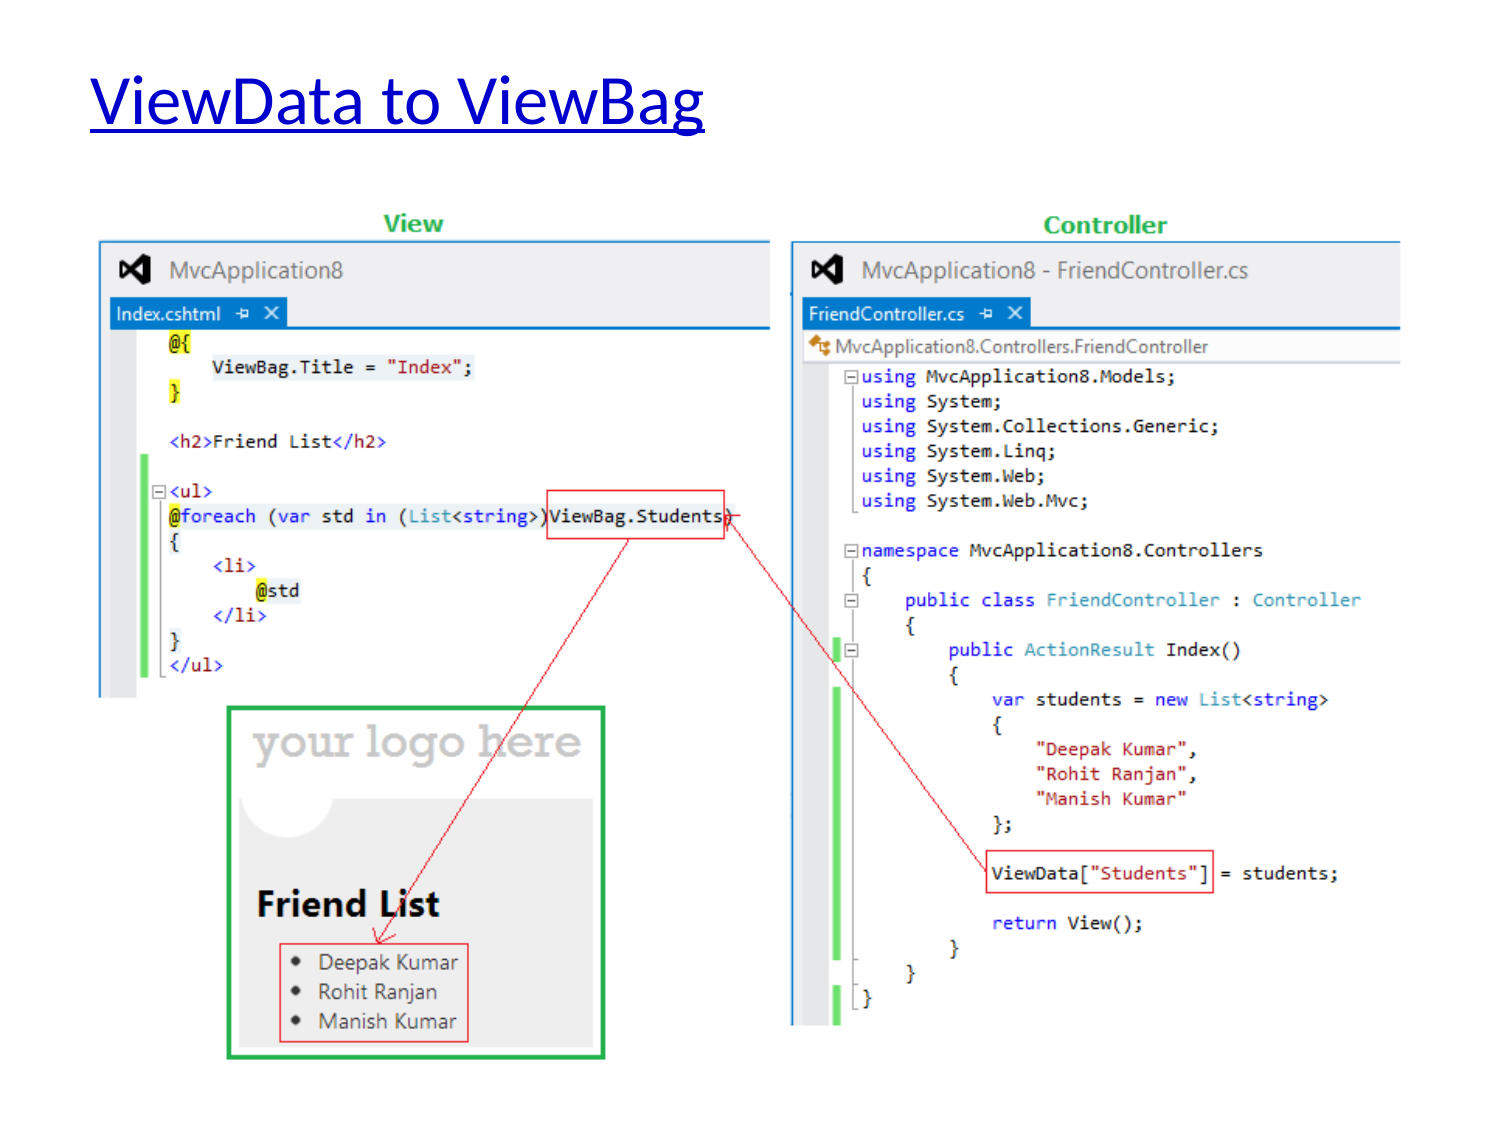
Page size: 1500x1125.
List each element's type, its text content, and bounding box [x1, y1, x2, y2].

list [98, 212, 1402, 1063]
title ViewData to ViewBag [74, 20, 1313, 172]
